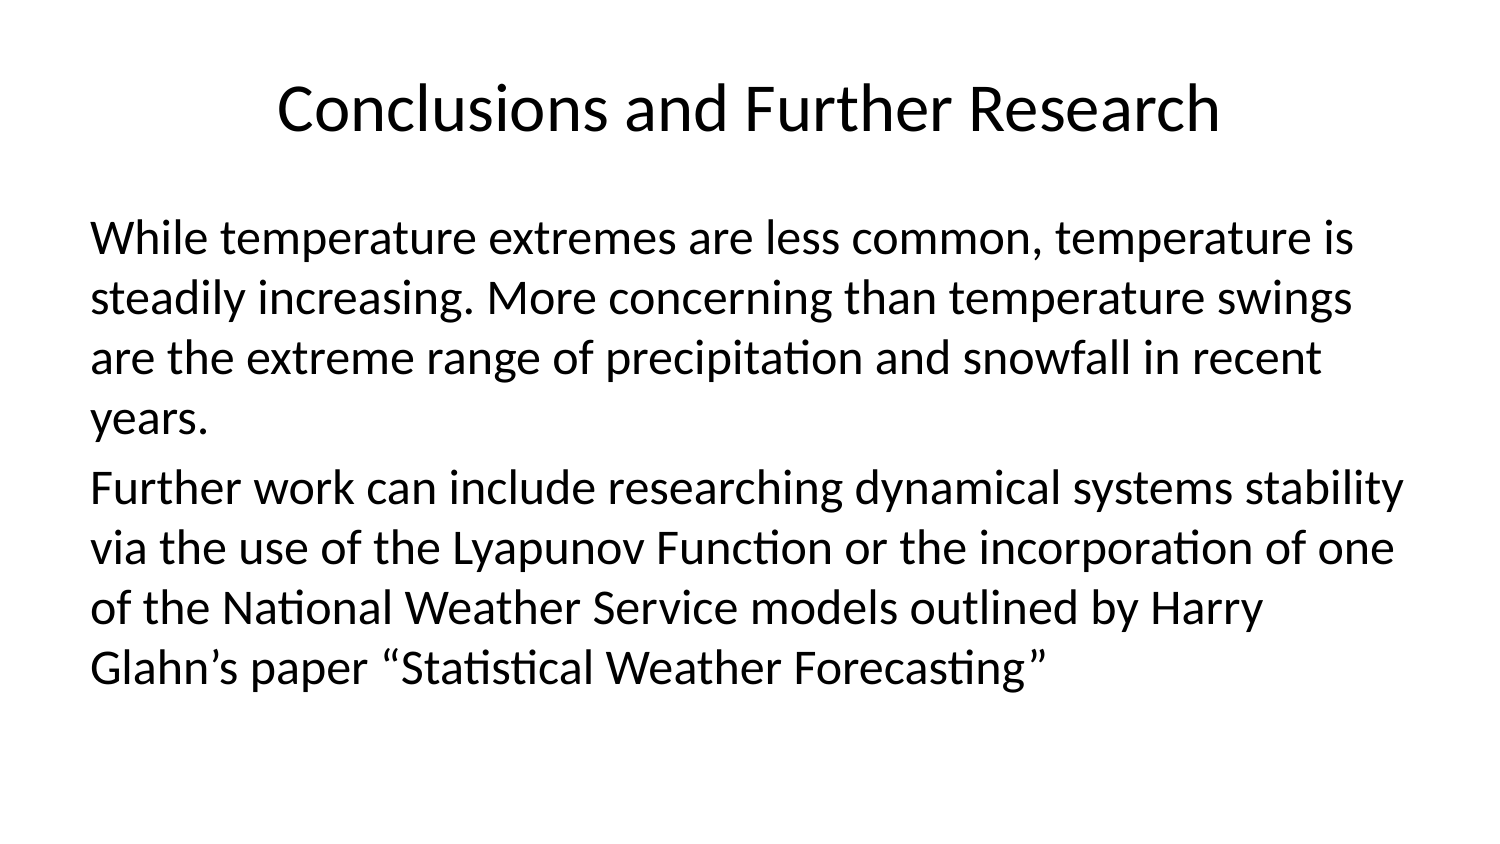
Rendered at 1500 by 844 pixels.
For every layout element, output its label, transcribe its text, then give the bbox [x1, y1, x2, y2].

title Conclusions and Further Research [75, 33, 1425, 175]
list While temperature extremes are less common, temperature is steadily increasing. More concerning than temperature swings are the extreme range of precipitation and snowfall in recent years. Further work can include researching dynamical systems stability via the use of the Lyapunov Function or the incorporation of one of the National Weather Service models outlined by Harry Glahn’s paper “Statistical Weather Forecasting” [75, 196, 1425, 754]
